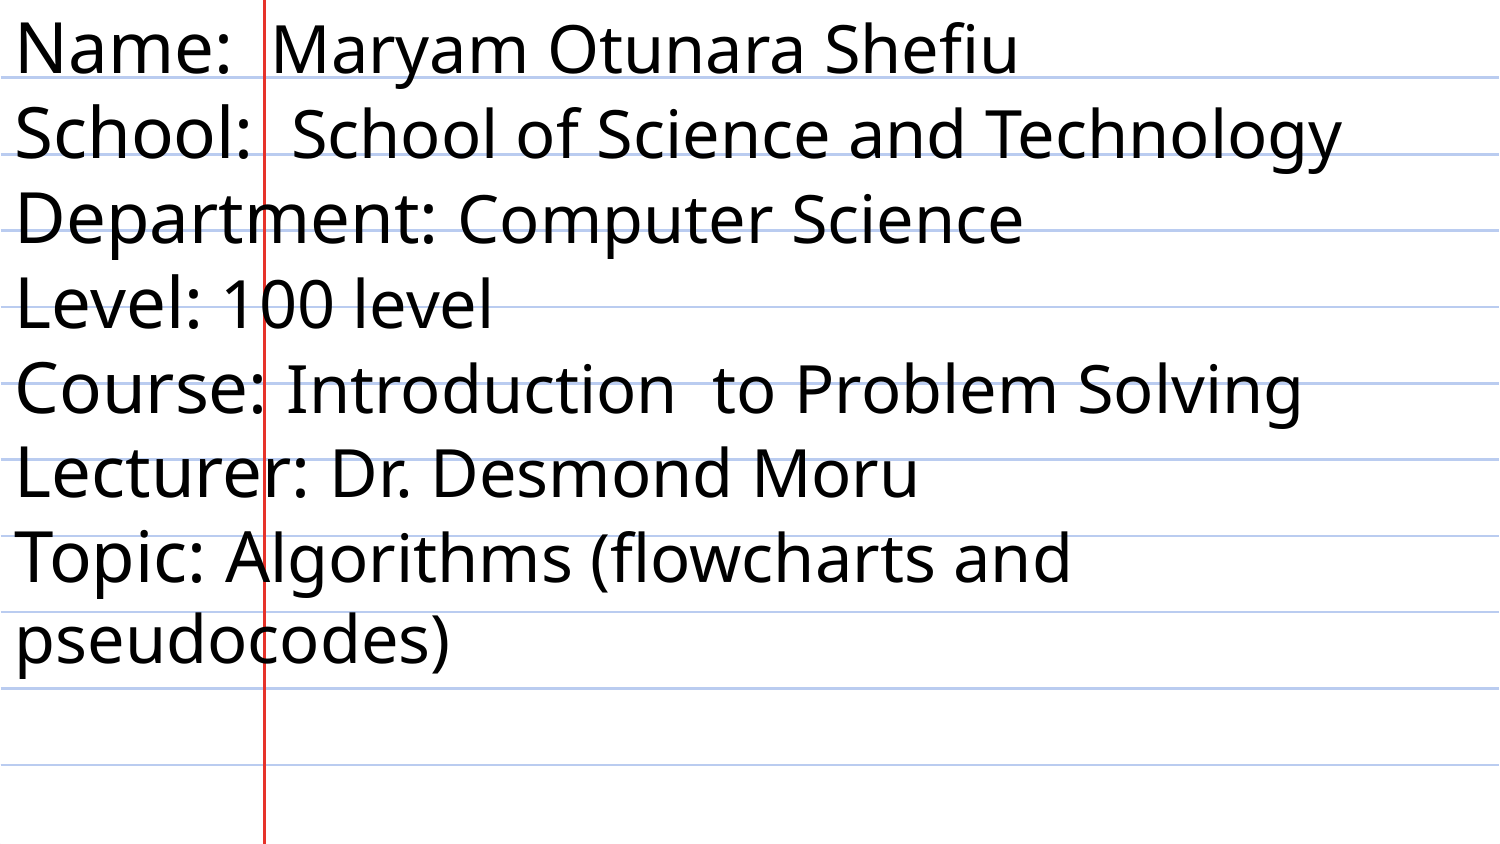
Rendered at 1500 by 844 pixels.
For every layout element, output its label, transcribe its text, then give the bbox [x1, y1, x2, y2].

text_box Name: Maryam Otunara Shefiu School: School of Science and Technology Department: Computer Science Level: 100 level Course: Introduction to Problem Solving Lecturer: Dr. Desmond Moru Topic: Algorithms (flowcharts and pseudocodes) [0, 0, 1442, 685]
